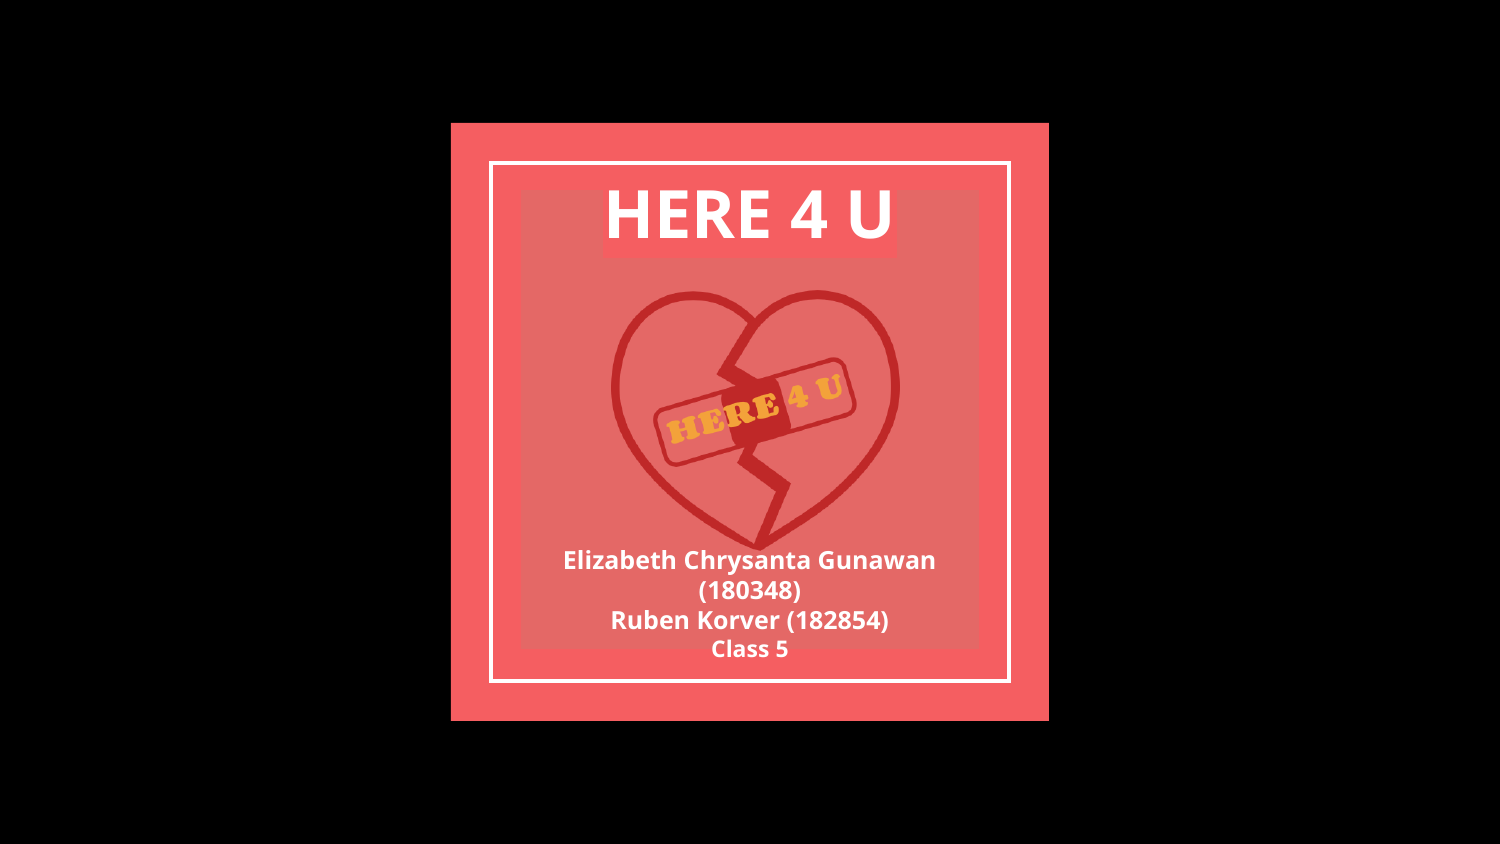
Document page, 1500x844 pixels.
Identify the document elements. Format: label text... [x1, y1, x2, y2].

title HERE 4 U [507, 177, 993, 247]
subtitle Elizabeth Chrysanta Gunawan (180348) Ruben Korver (182854) Class 5 [507, 562, 993, 678]
picture [520, 189, 980, 649]
